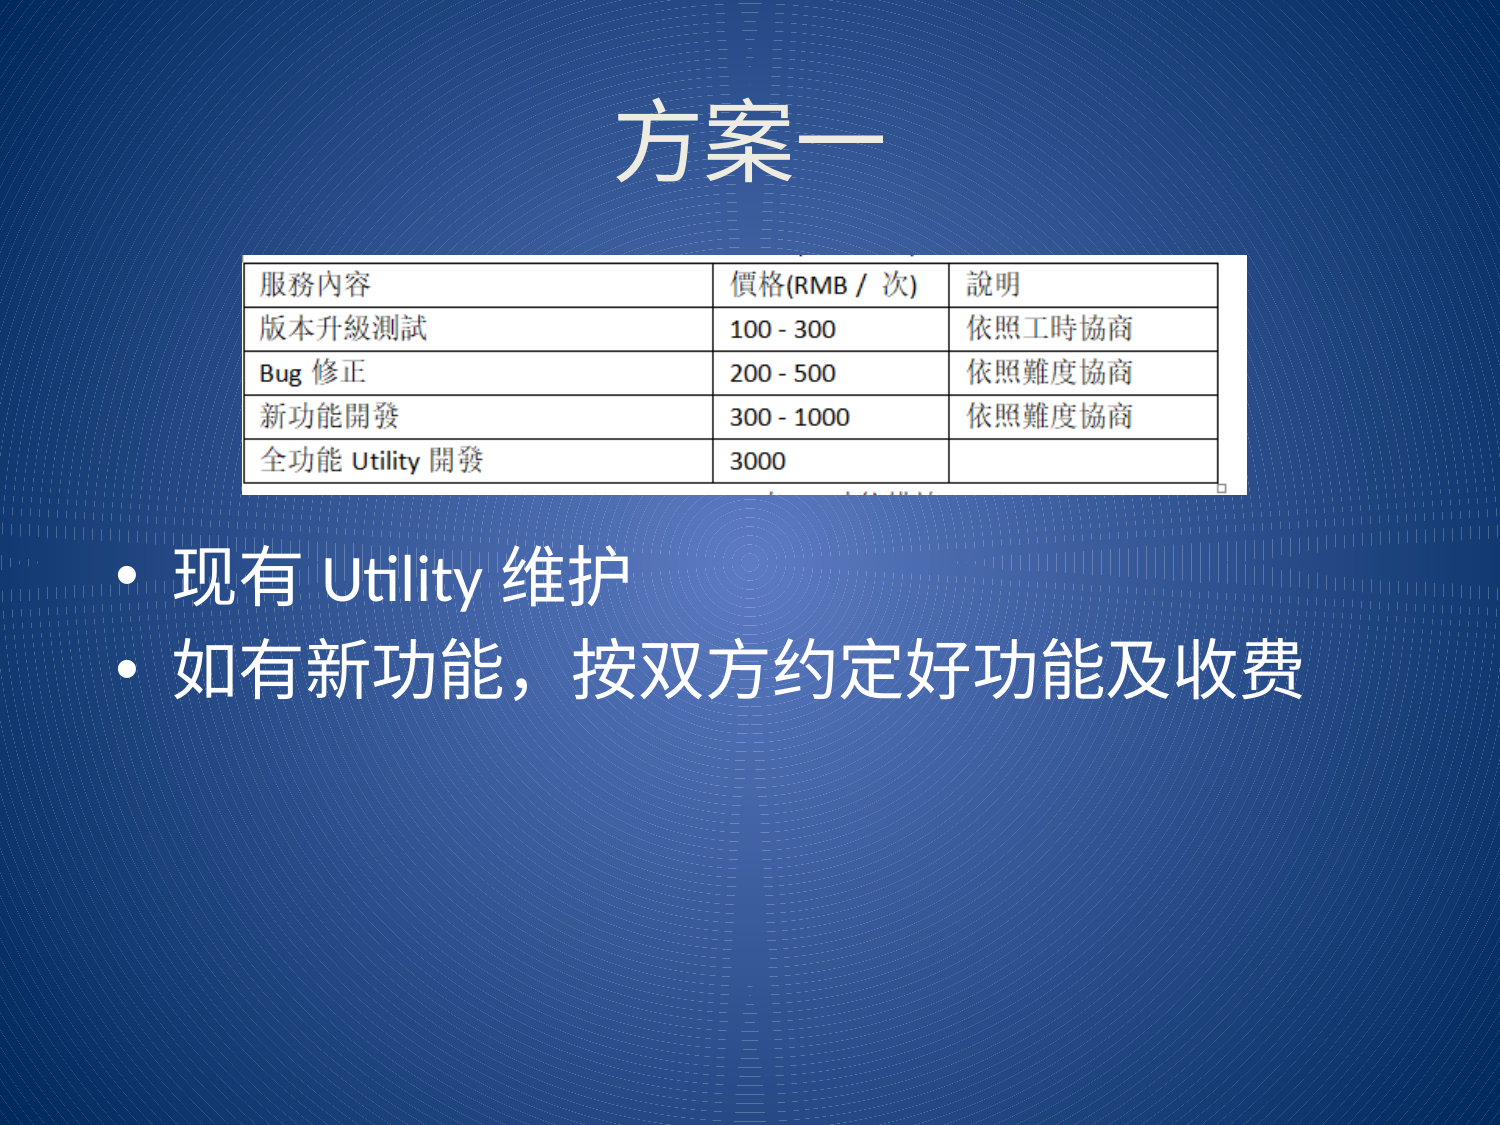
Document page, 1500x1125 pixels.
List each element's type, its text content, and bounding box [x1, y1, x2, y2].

title 方案一 [75, 45, 1425, 233]
list 现有Utility维护 如有新功能，按双方约定好功能及收费 [100, 527, 1425, 1005]
picture [241, 255, 1247, 495]
